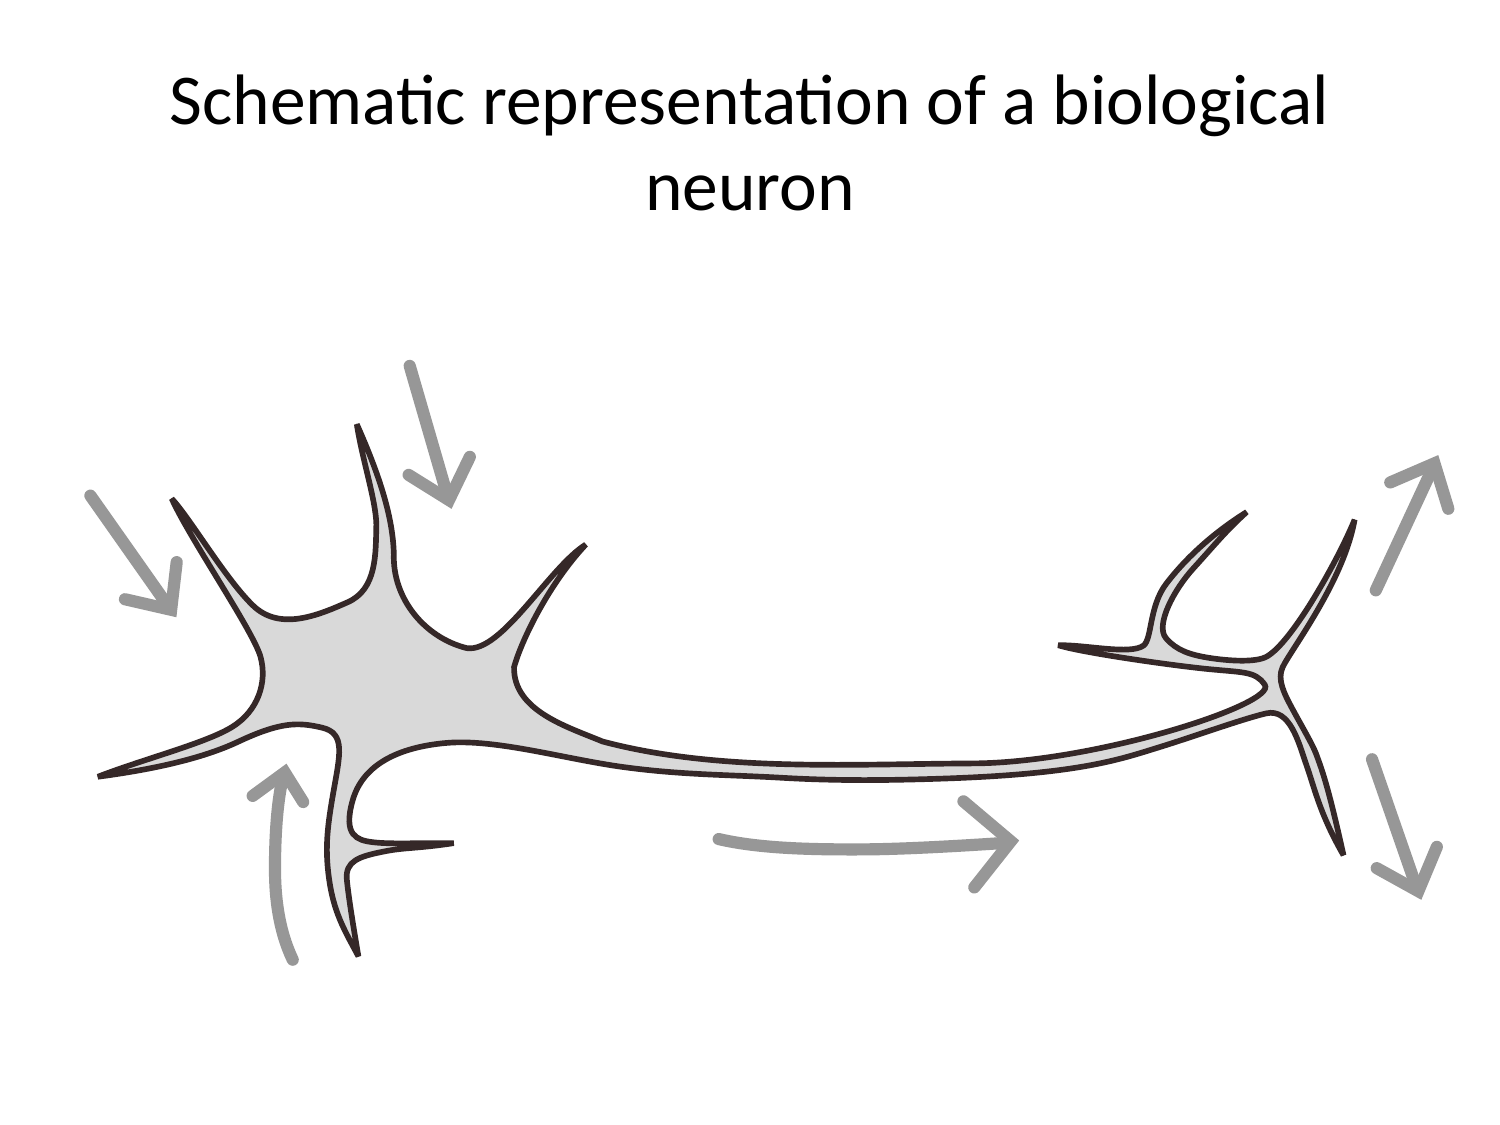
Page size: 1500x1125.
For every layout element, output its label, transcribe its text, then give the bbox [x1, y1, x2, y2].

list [0, 287, 1500, 976]
title Schematic representation of a biological neuron [75, 45, 1425, 233]
